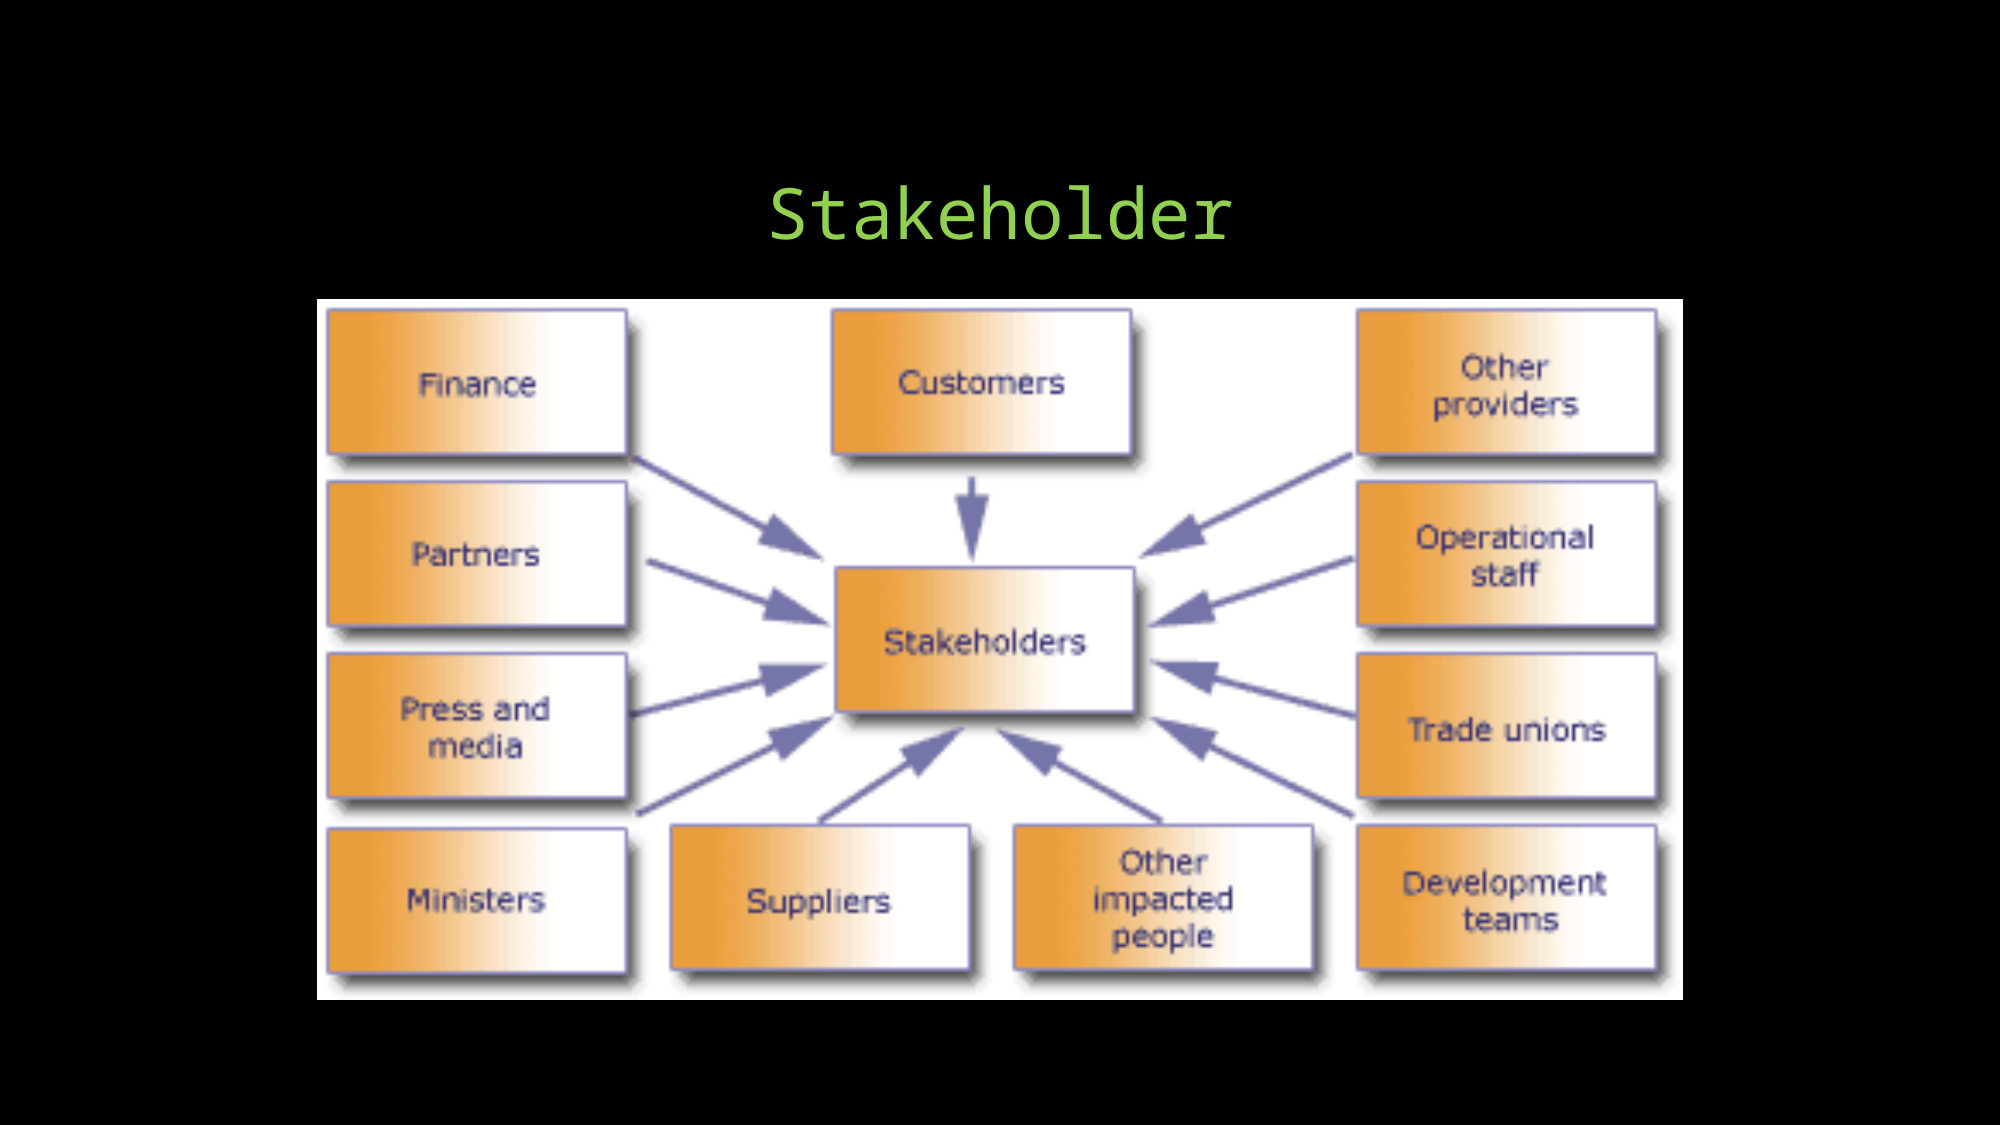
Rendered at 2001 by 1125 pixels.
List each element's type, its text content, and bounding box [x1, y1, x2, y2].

title Stakeholder [249, 75, 1750, 263]
picture [317, 299, 1683, 1000]
